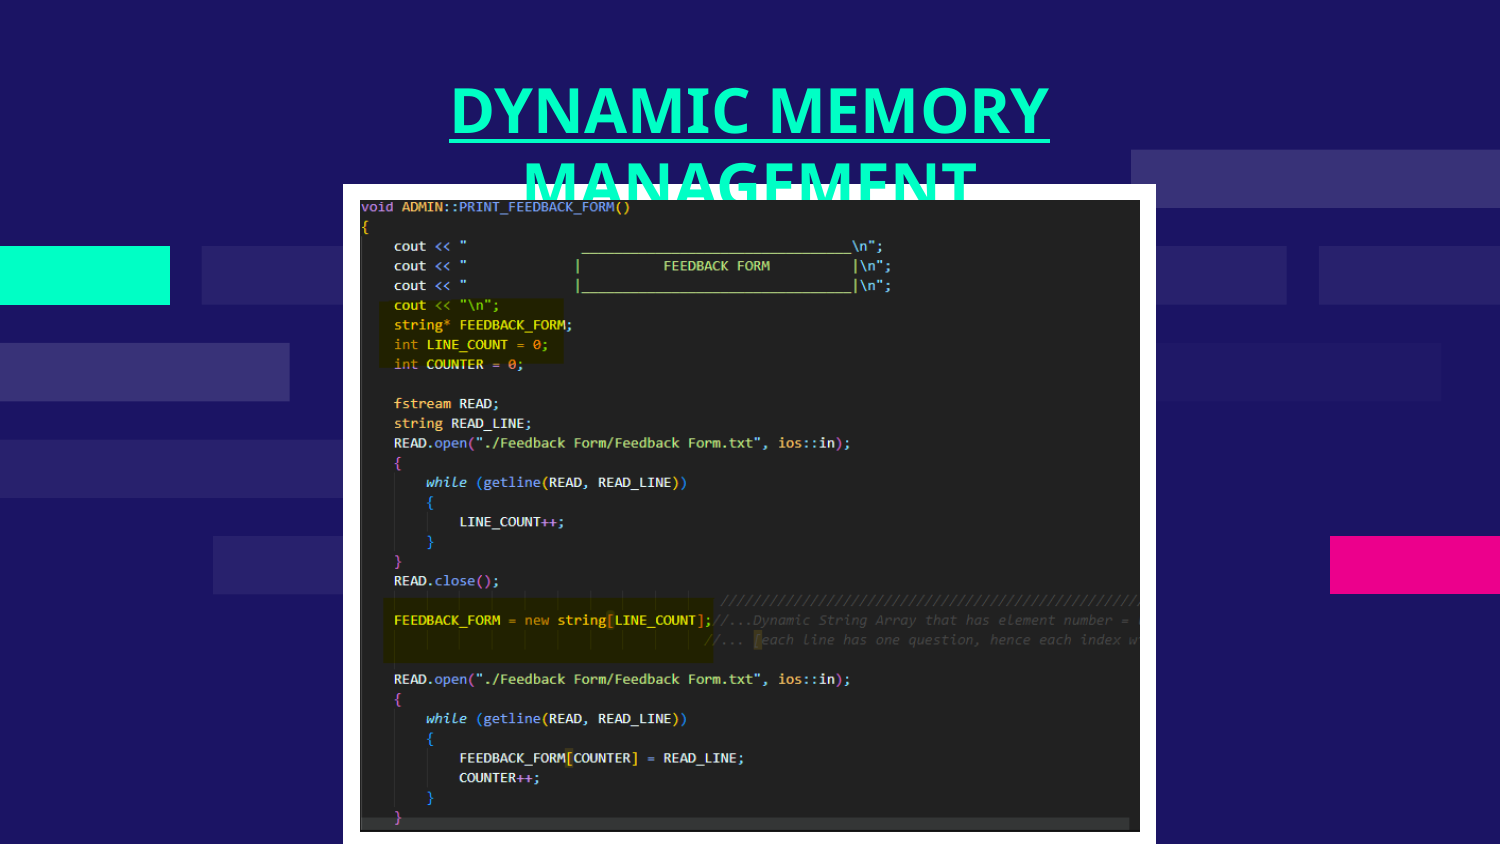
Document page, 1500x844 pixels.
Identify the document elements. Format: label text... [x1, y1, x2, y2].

picture [360, 200, 1140, 832]
title DYNAMIC MEMORY MANAGEMENT [209, 56, 1291, 166]
